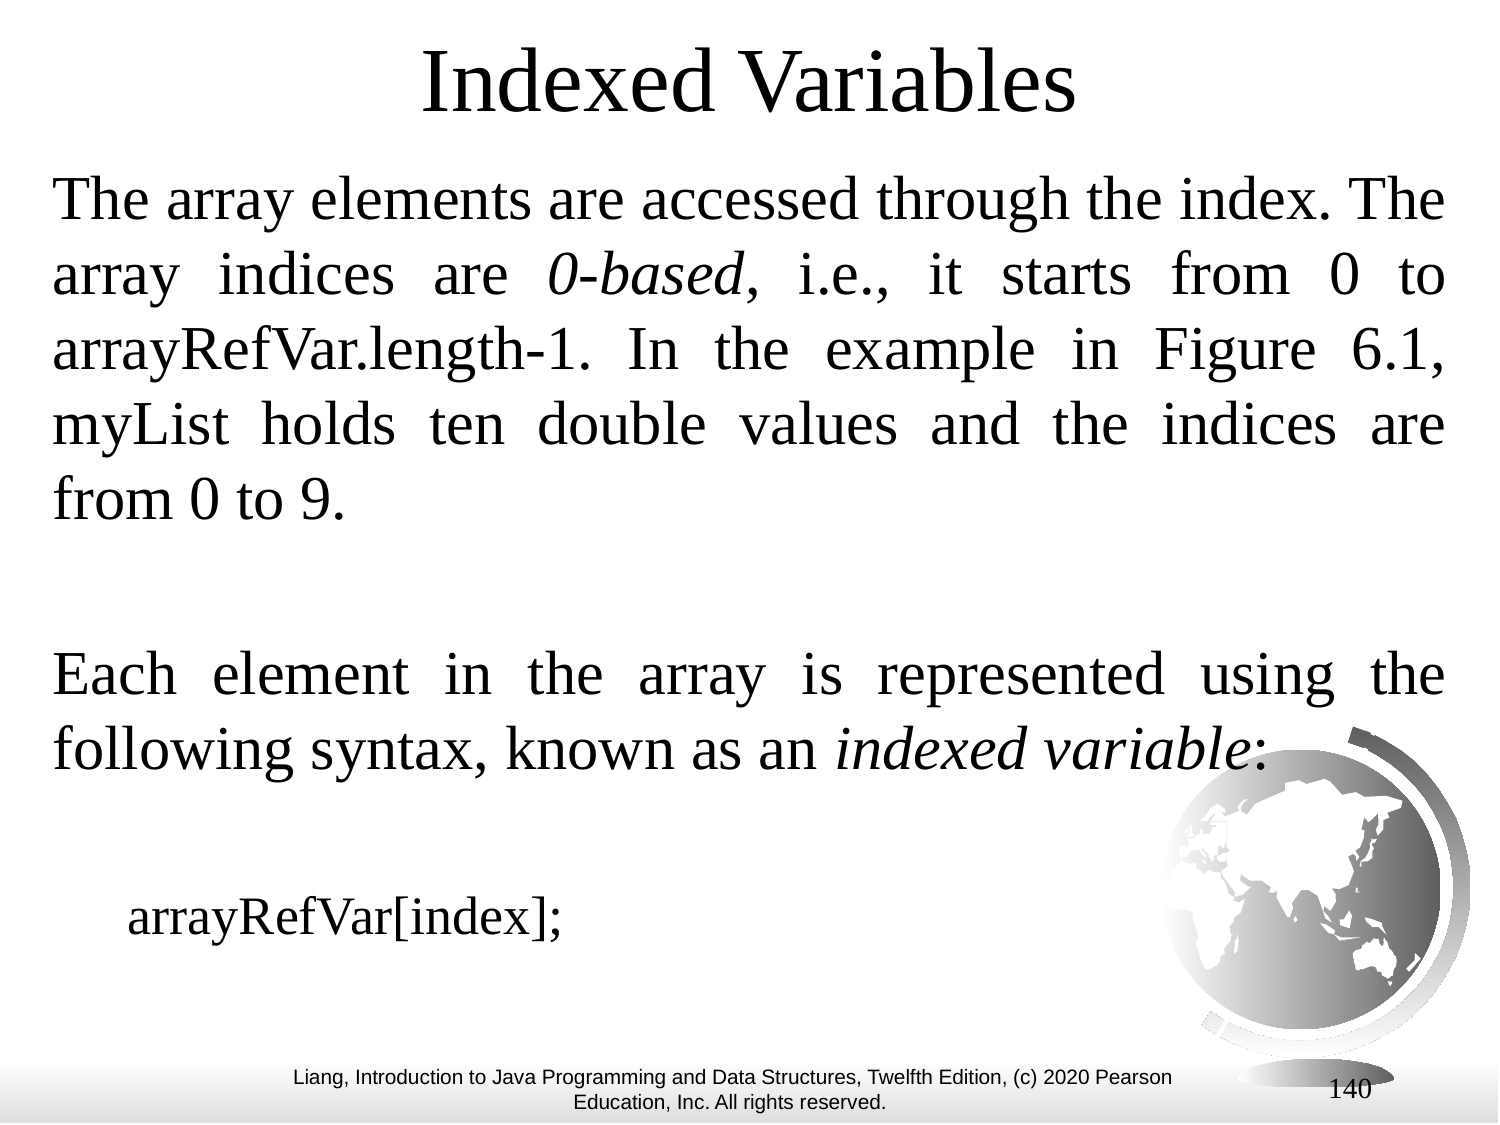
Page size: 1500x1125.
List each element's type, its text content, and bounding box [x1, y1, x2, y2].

list The array elements are accessed through the index. The array indices are 0-based, i.e., it starts from 0 to arrayRefVar.length-1. In the example in Figure 6.1, myList holds ten double values and the indices are from 0 to 9. Each element in the array is represented using the following syntax, known as an indexed variable: arrayRefVar[index]; [37, 149, 1463, 1050]
title Indexed Variables [112, 24, 1388, 125]
slide_number 140 [1074, 1050, 1388, 1125]
